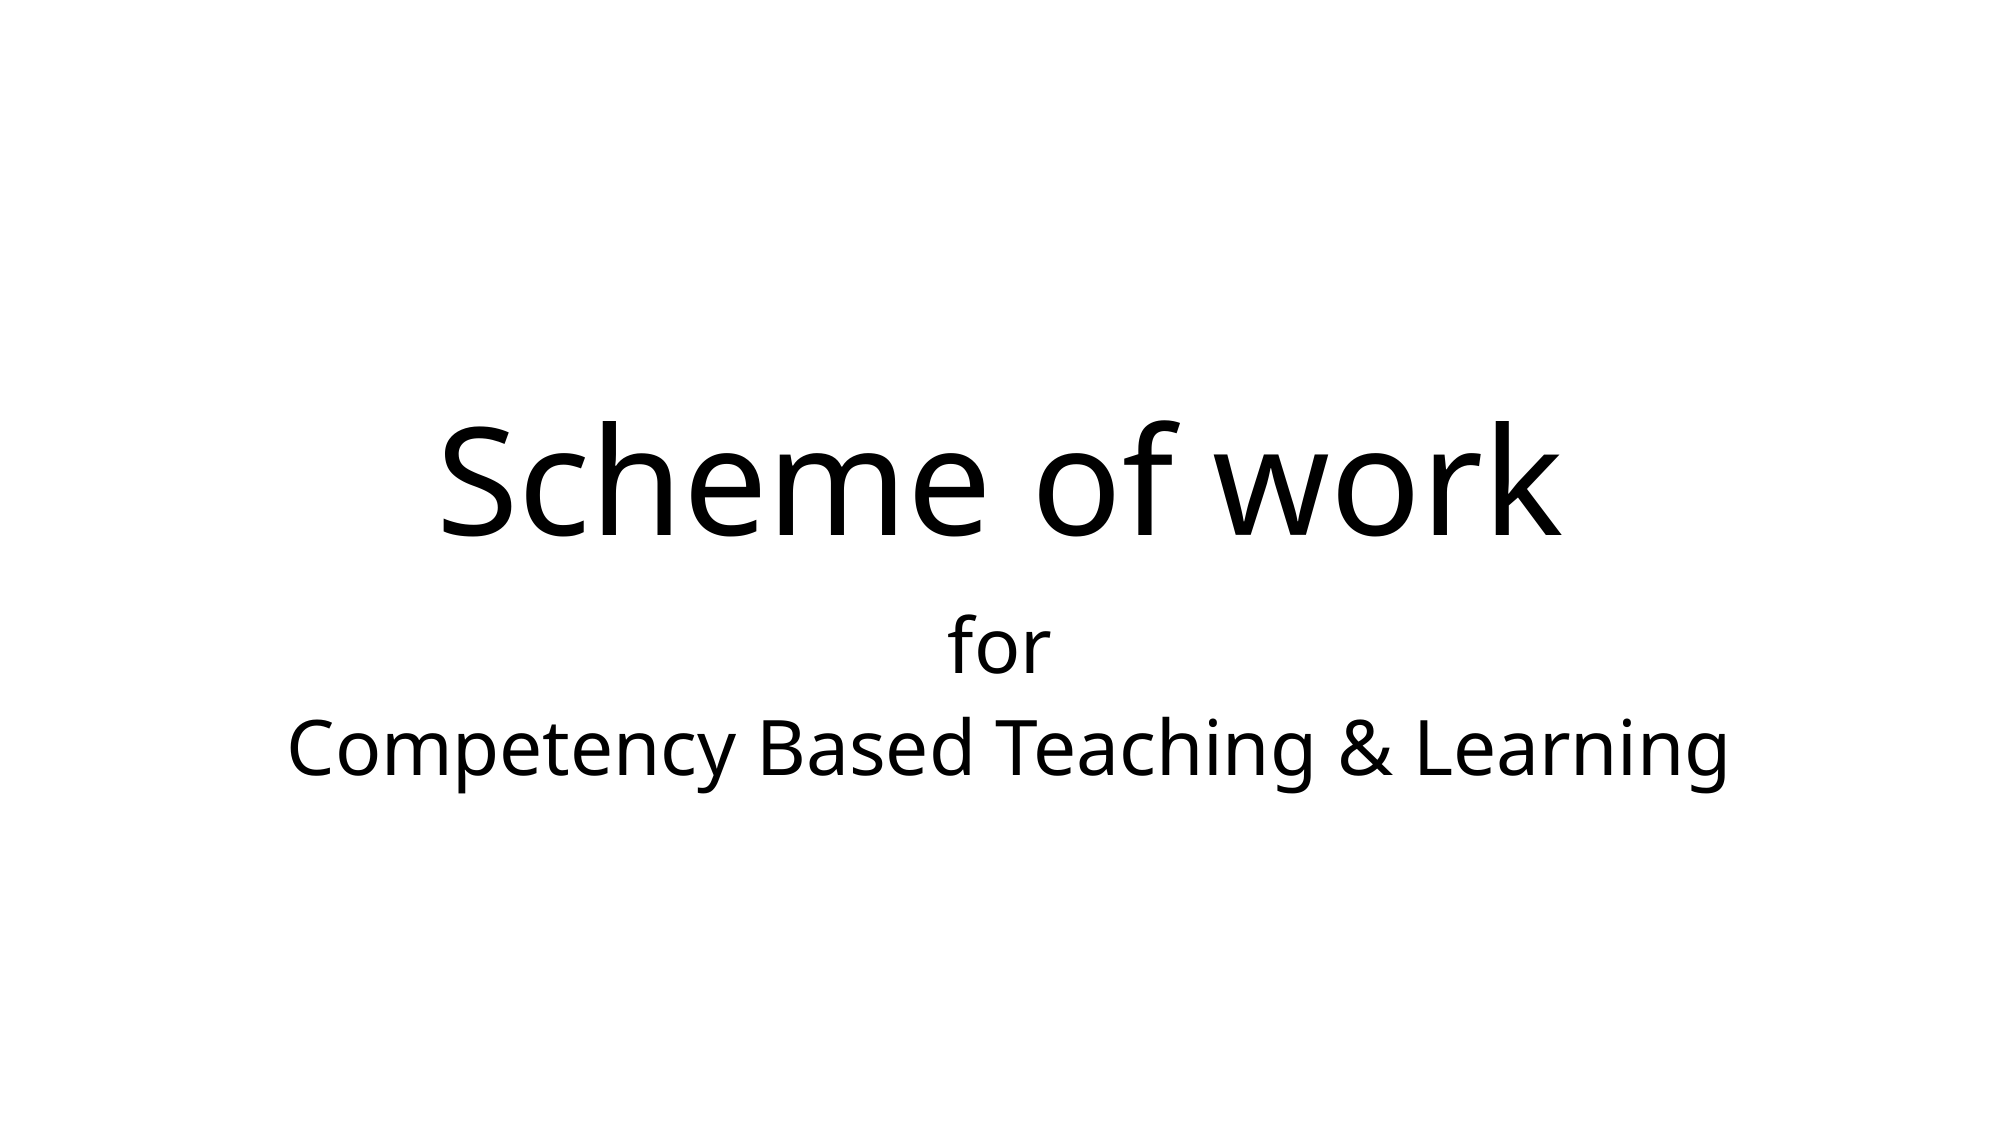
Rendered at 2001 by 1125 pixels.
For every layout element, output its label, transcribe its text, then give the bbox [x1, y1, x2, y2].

subtitle for Competency Based Teaching & Learning [249, 600, 1750, 863]
title Scheme of work [249, 184, 1750, 576]
